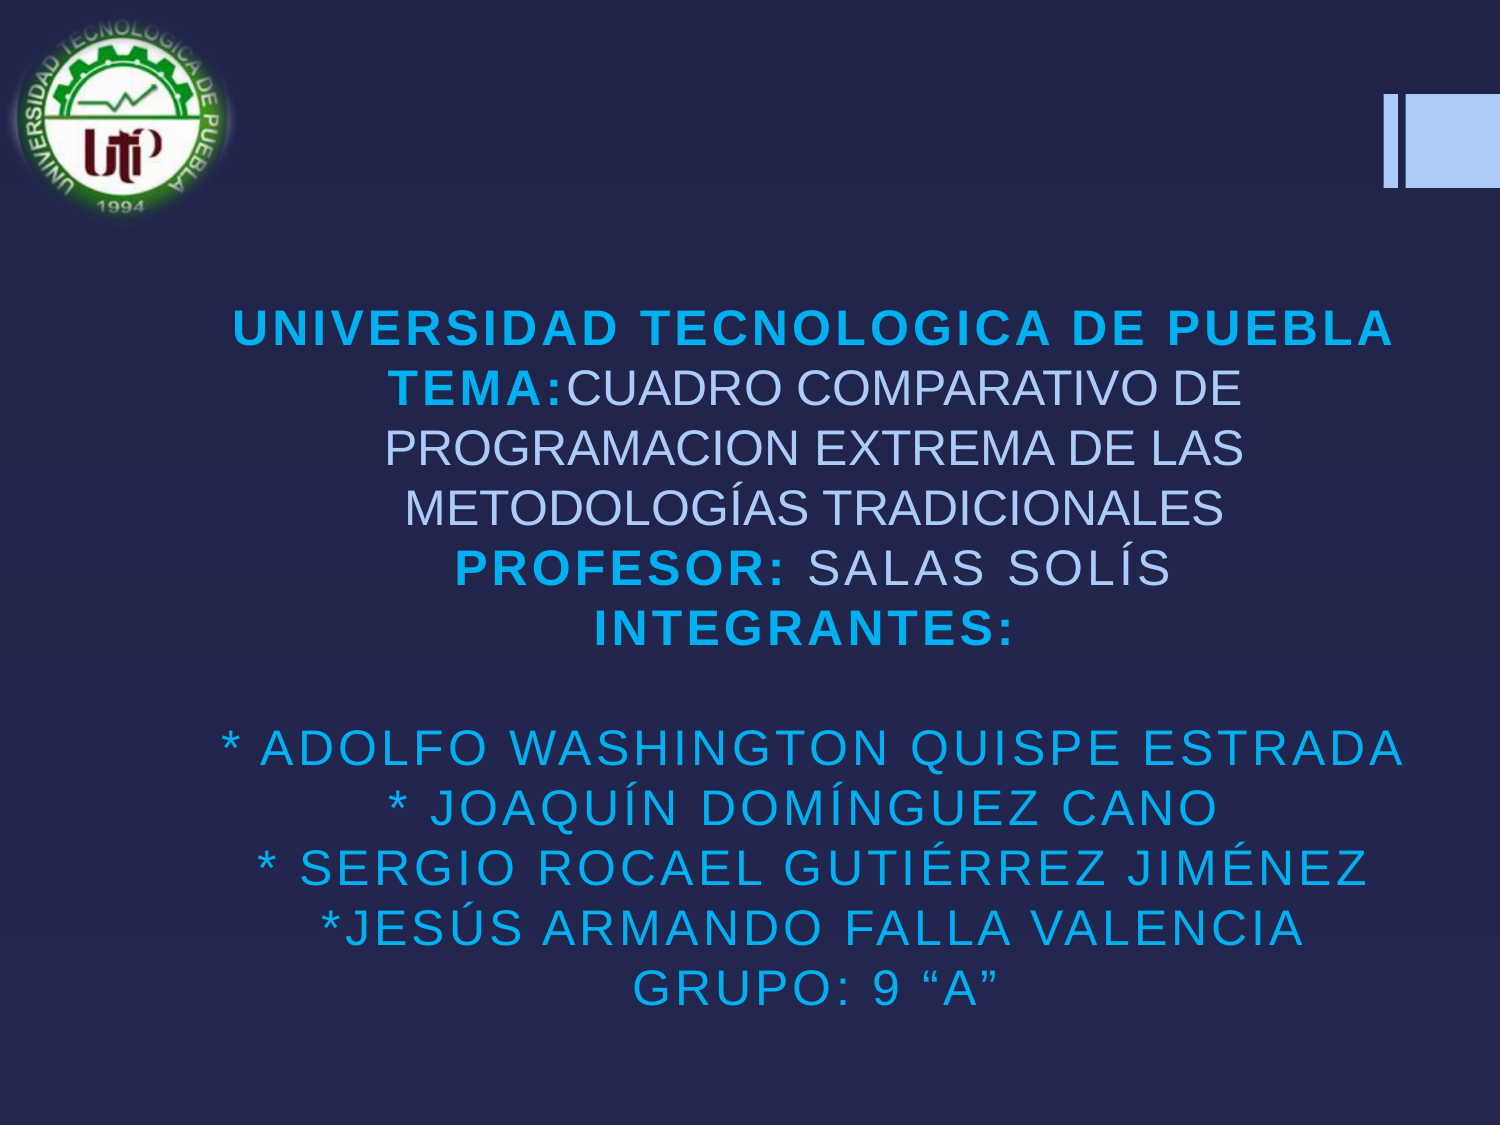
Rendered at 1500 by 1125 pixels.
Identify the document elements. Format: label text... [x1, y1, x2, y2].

picture [0, 10, 243, 231]
title UNIVERSIDAD TECNOLOGICA DE PUEBLA TEMA:CUADRO COMPARATIVO DE PROGRAMACION EXTREMA DE LAS METODOLOGÍAS TRADICIONALES PROFESOR: salas Solís Integrantes: * ADOLFO WASHINGTON QUISPE ESTRADA * Joaquín Domínguez cano * Sergio rocael Gutiérrez Jiménez *Jesús ARMANDO falla valencia Grupo: 9 “A” [183, 184, 1447, 1024]
